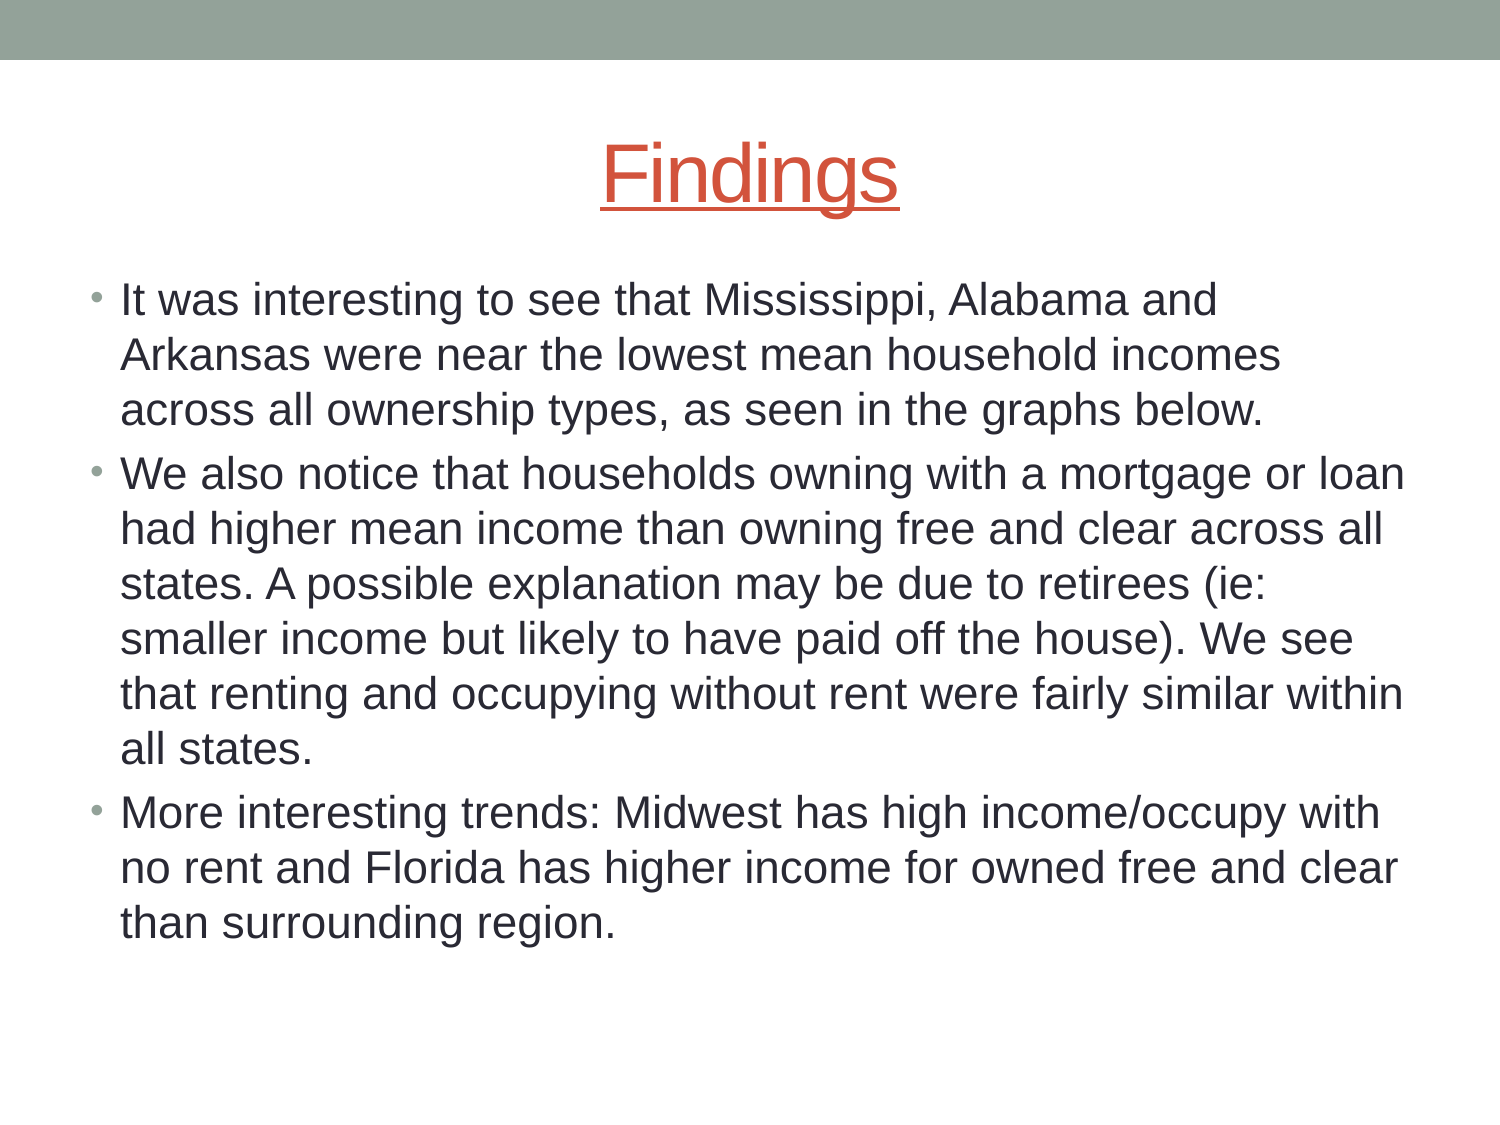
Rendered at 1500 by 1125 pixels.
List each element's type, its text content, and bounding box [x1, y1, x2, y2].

title Findings [75, 87, 1425, 250]
list It was interesting to see that Mississippi, Alabama and Arkansas were near the lowest mean household incomes across all ownership types, as seen in the graphs below. We also notice that households owning with a mortgage or loan had higher mean income than owning free and clear across all states. A possible explanation may be due to retirees (ie: smaller income but likely to have paid off the house). We see that renting and occupying without rent were fairly similar within all states. More interesting trends: Midwest has high income/occupy with no rent and Florida has higher income for owned free and clear than surrounding region. [75, 262, 1425, 1063]
